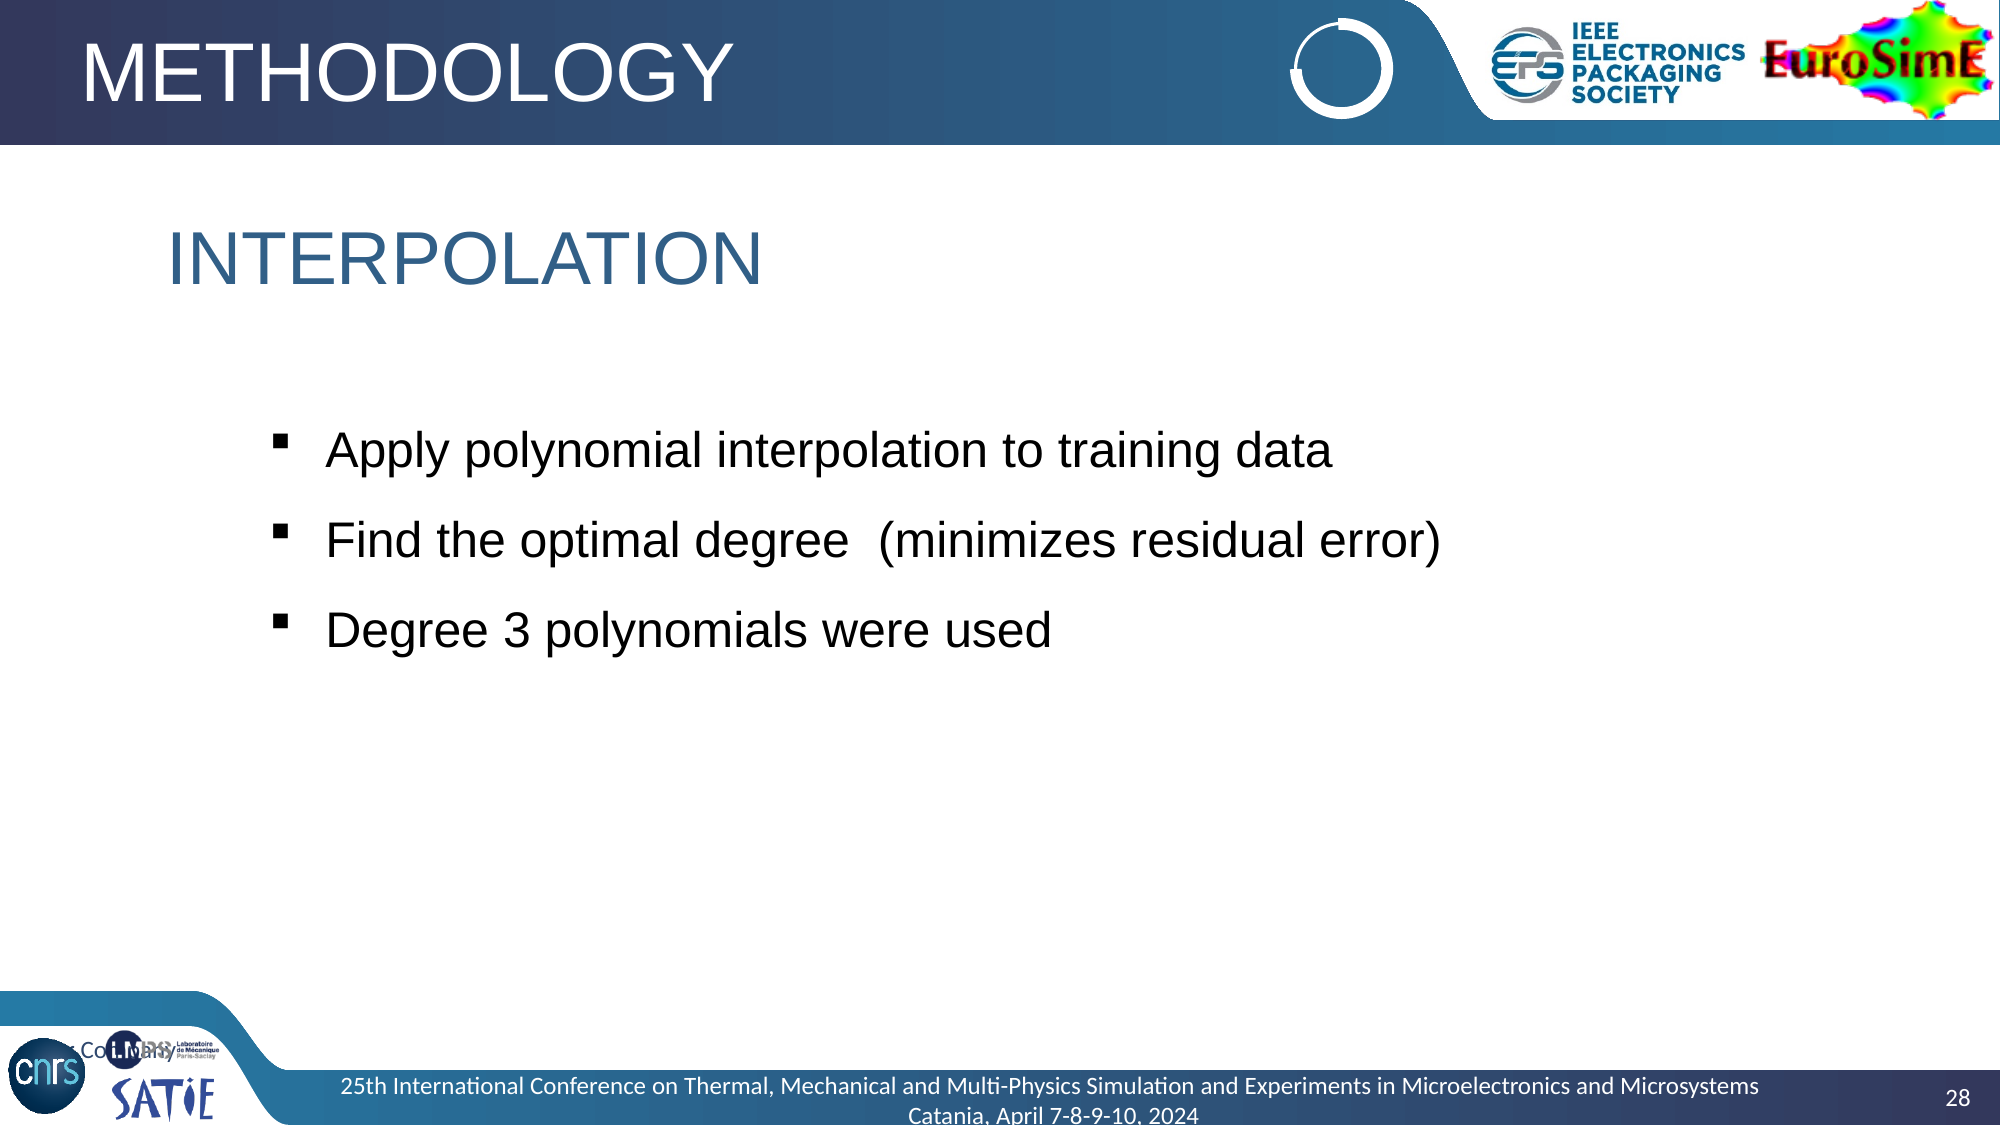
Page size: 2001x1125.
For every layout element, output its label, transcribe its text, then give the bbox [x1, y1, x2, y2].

text_box [249, 586, 1750, 858]
picture [1485, 0, 1998, 123]
picture [86, 1011, 238, 1122]
text_box [1294, 22, 1390, 116]
text_box INTERPOLATION [151, 201, 1652, 471]
text_box METHODOLOGY [65, 10, 1084, 126]
text_box 27 [1881, 1066, 1986, 1125]
picture [7, 1037, 85, 1114]
text_box [1290, 18, 1393, 119]
text_box 25th International Conference on Thermal, Mechanical and Multi-Physics Simulation and Experiments in Microelectronics and Microsystems Catania, April 7-8-9-10, 2024 [321, 1069, 1787, 1125]
